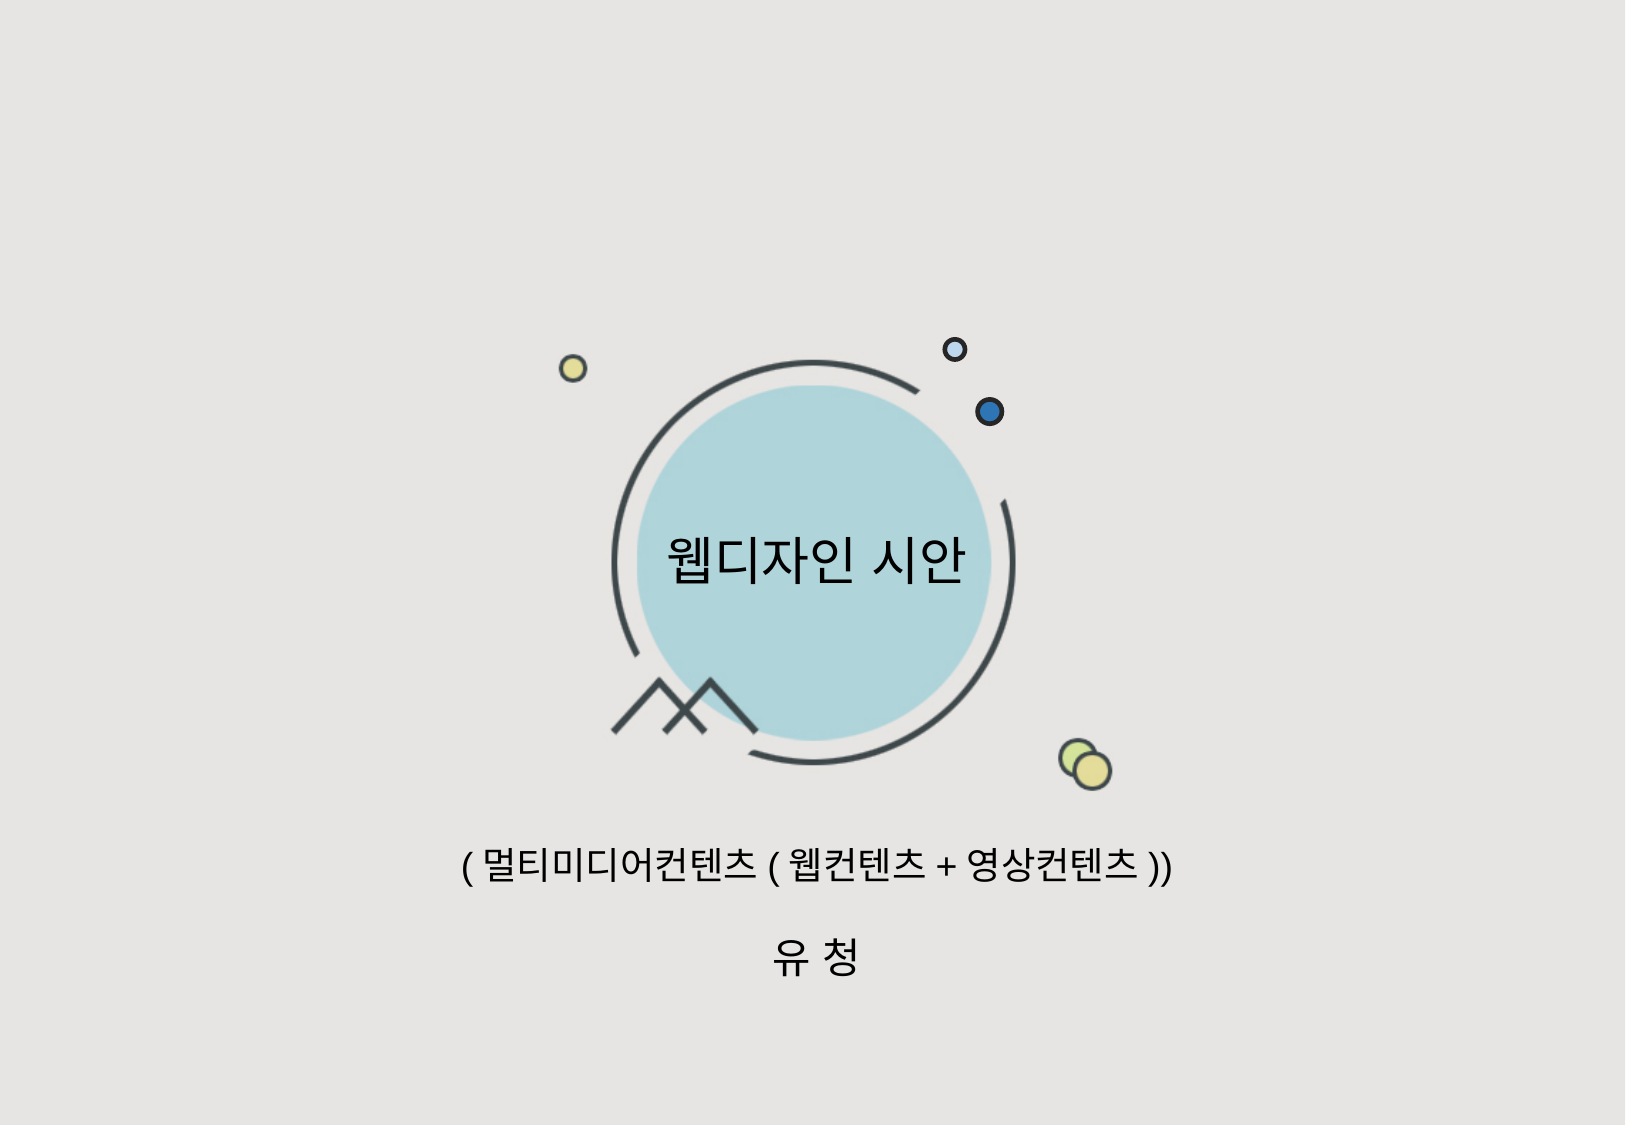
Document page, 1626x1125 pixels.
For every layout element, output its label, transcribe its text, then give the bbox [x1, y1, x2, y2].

text_box (멀티미디어컨텐츠(웹컨텐츠+영상컨텐츠)) [433, 834, 1201, 895]
picture [0, 0, 1626, 1125]
text_box 웹디자인 시안 [603, 521, 1031, 599]
text_box [943, 338, 967, 361]
text_box 유 청 [712, 924, 922, 990]
text_box [976, 398, 1003, 425]
